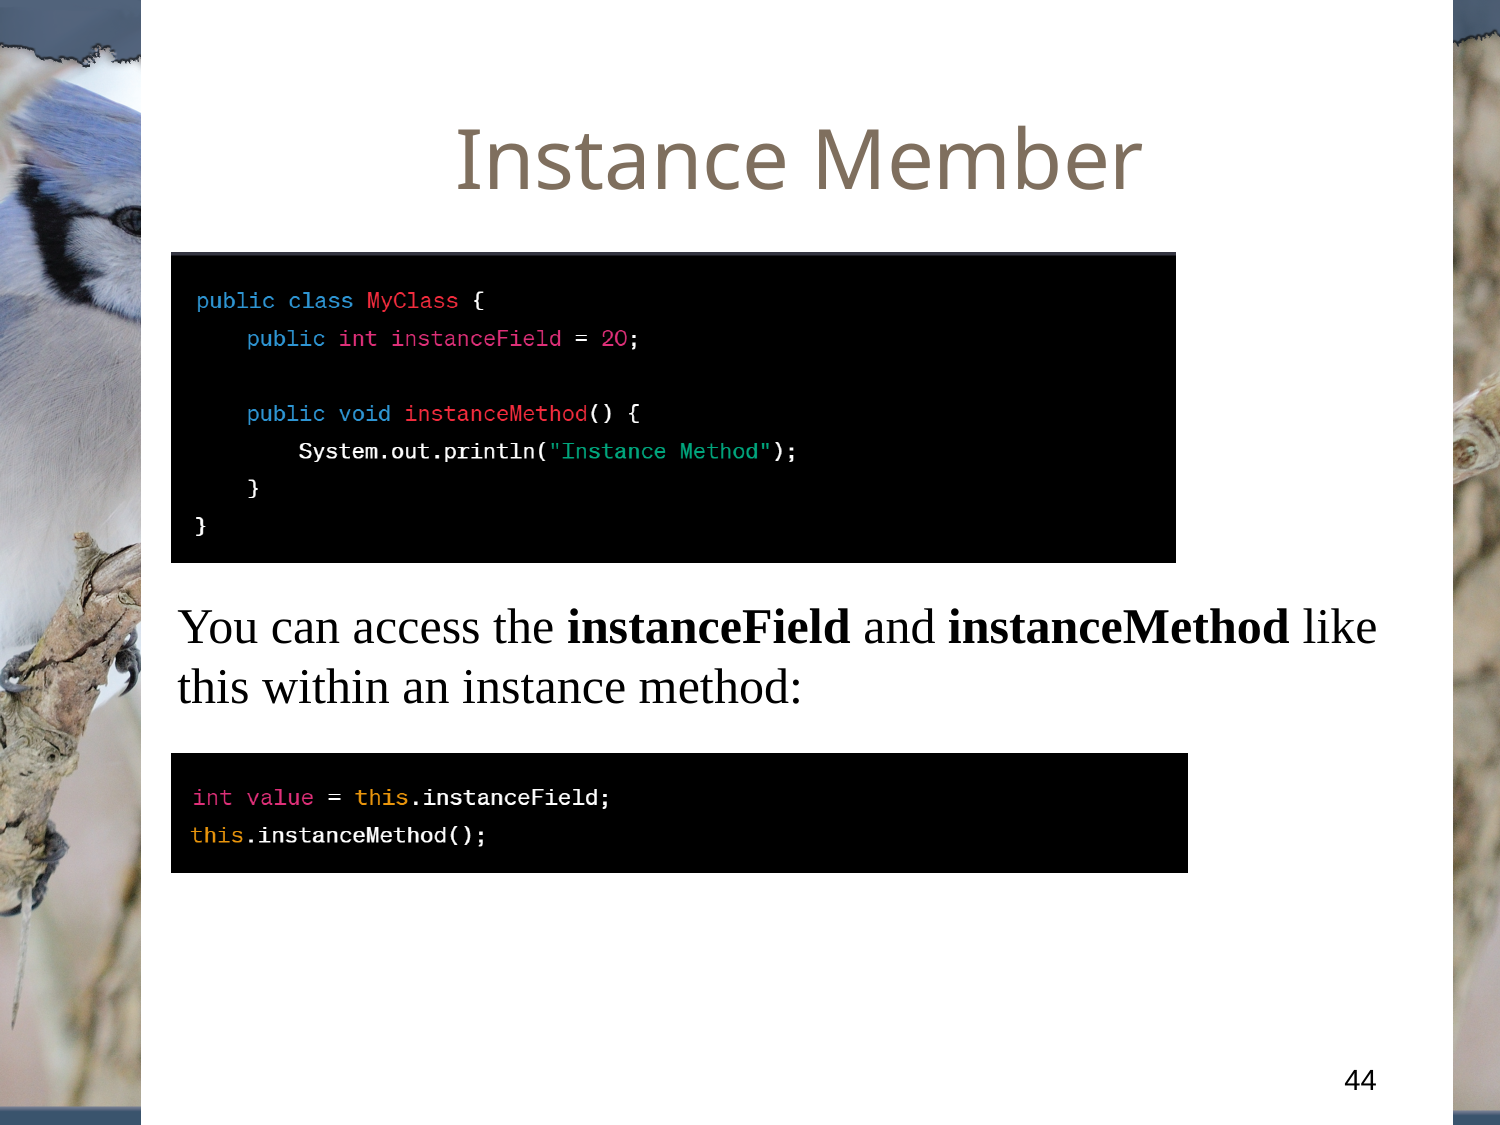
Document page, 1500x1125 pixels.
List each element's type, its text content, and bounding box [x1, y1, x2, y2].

title Instance Member [162, 62, 1438, 250]
picture [0, 0, 141, 1125]
text_box You can access the instanceField and instanceMethod like this within an instance method: [162, 586, 1412, 721]
picture [170, 753, 1188, 873]
picture [1453, 0, 1500, 1125]
picture [170, 252, 1177, 563]
